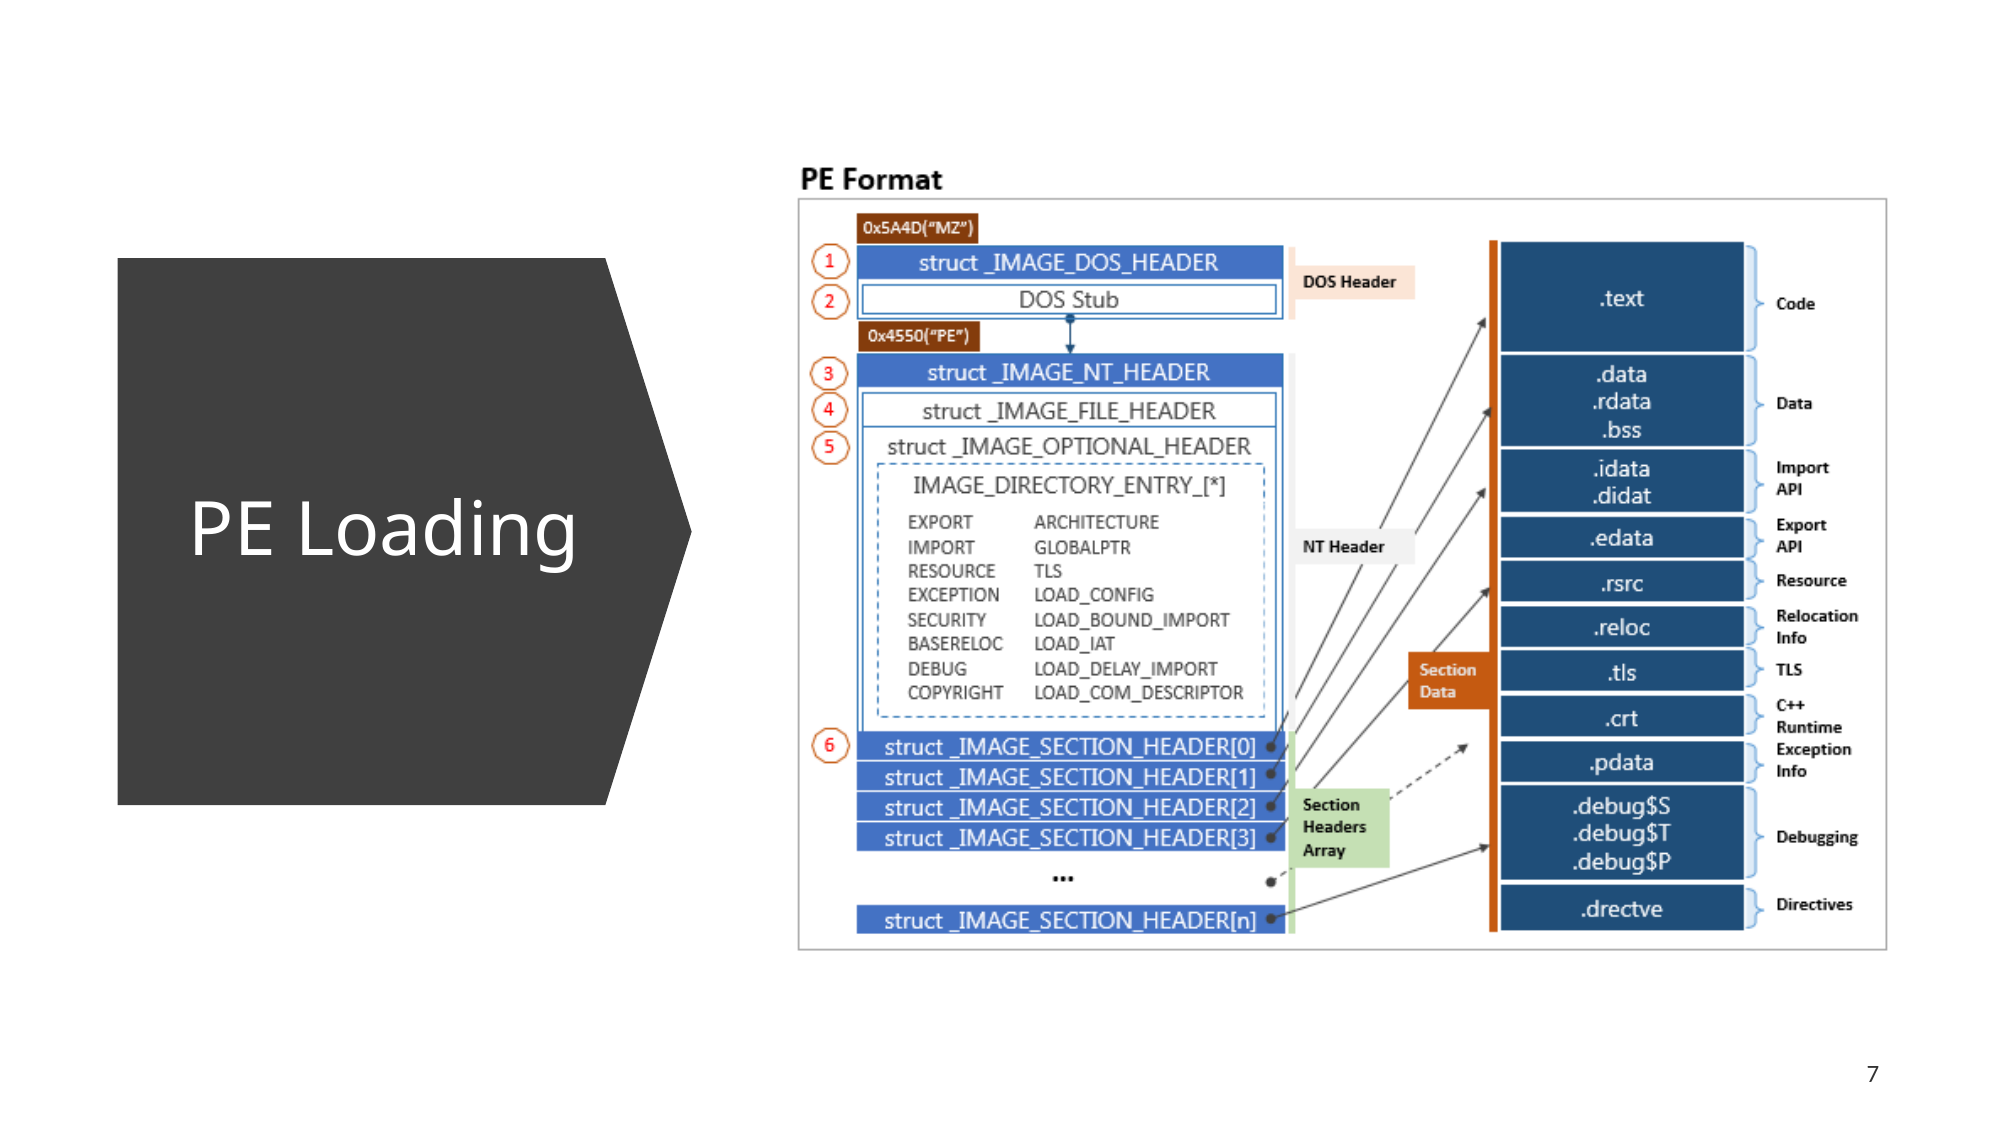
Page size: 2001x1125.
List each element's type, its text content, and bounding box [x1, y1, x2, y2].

slide_number 7 [1810, 1042, 1895, 1103]
title PE Loading [168, 322, 601, 741]
text_box [116, 257, 693, 807]
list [783, 163, 1896, 961]
